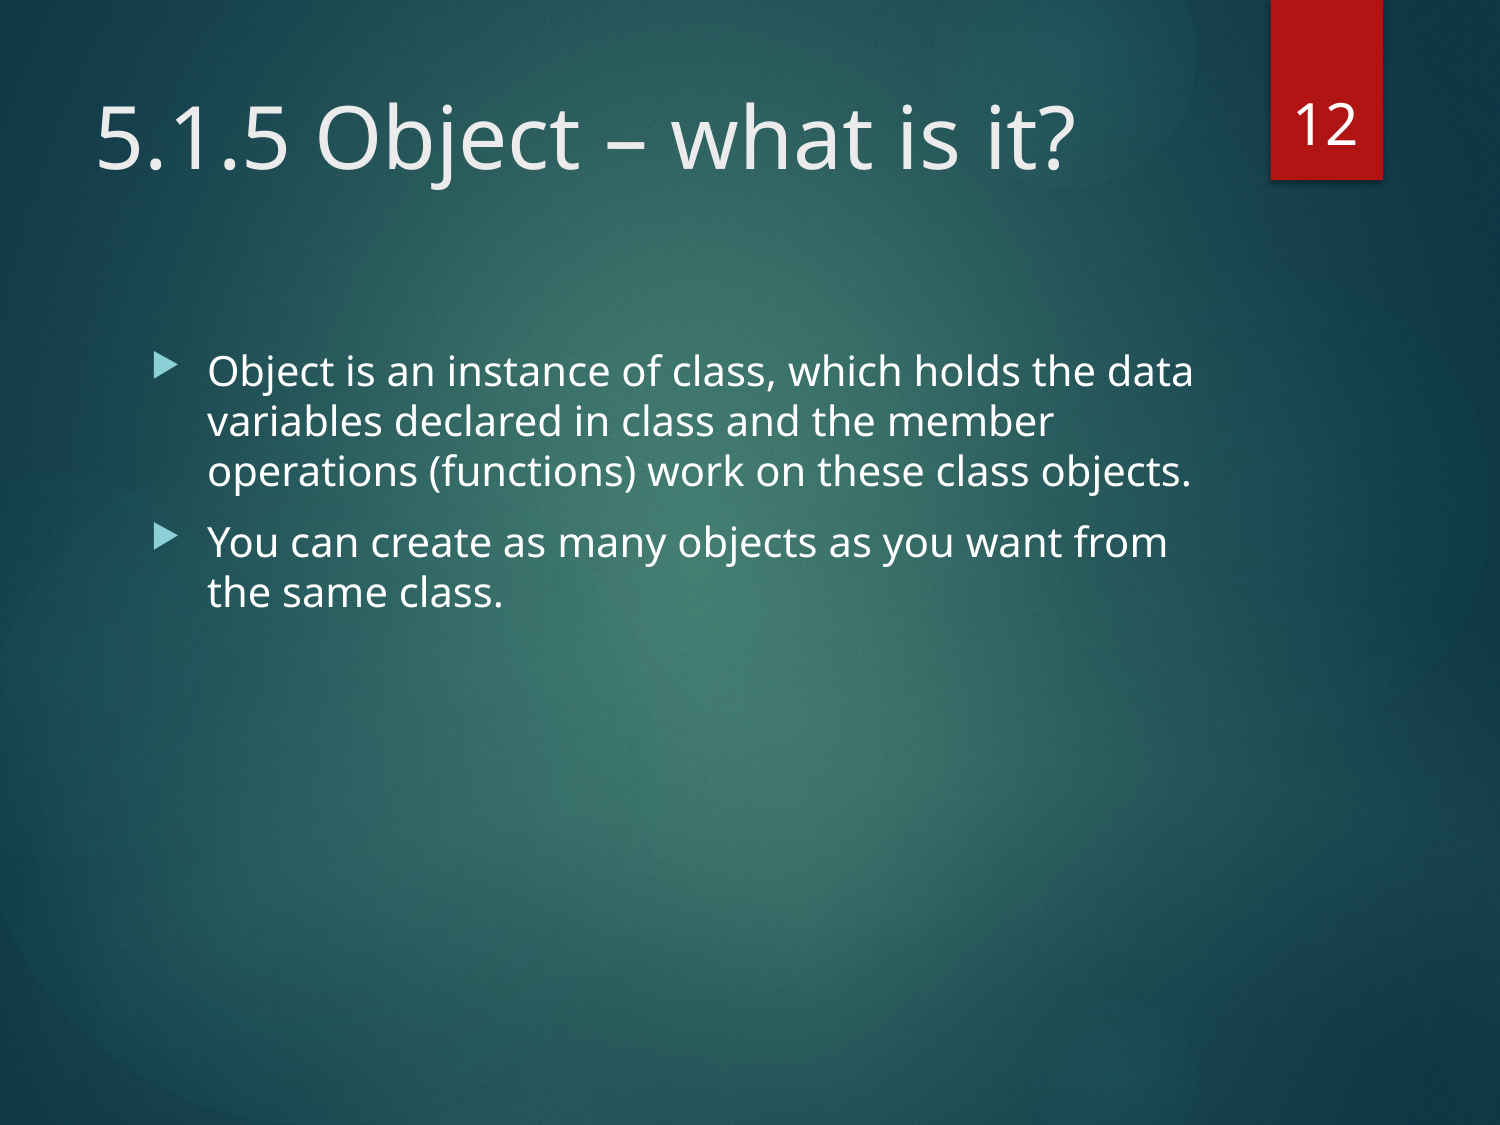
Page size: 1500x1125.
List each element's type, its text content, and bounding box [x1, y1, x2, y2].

list Object is an instance of class, which holds the data variables declared in class and the member operations (functions) work on these class objects. You can create as many objects as you want from the same class. [135, 336, 1237, 1025]
slide_number 12 [1273, 48, 1378, 175]
title 5.1.5 Object – what is it? [79, 74, 1237, 304]
